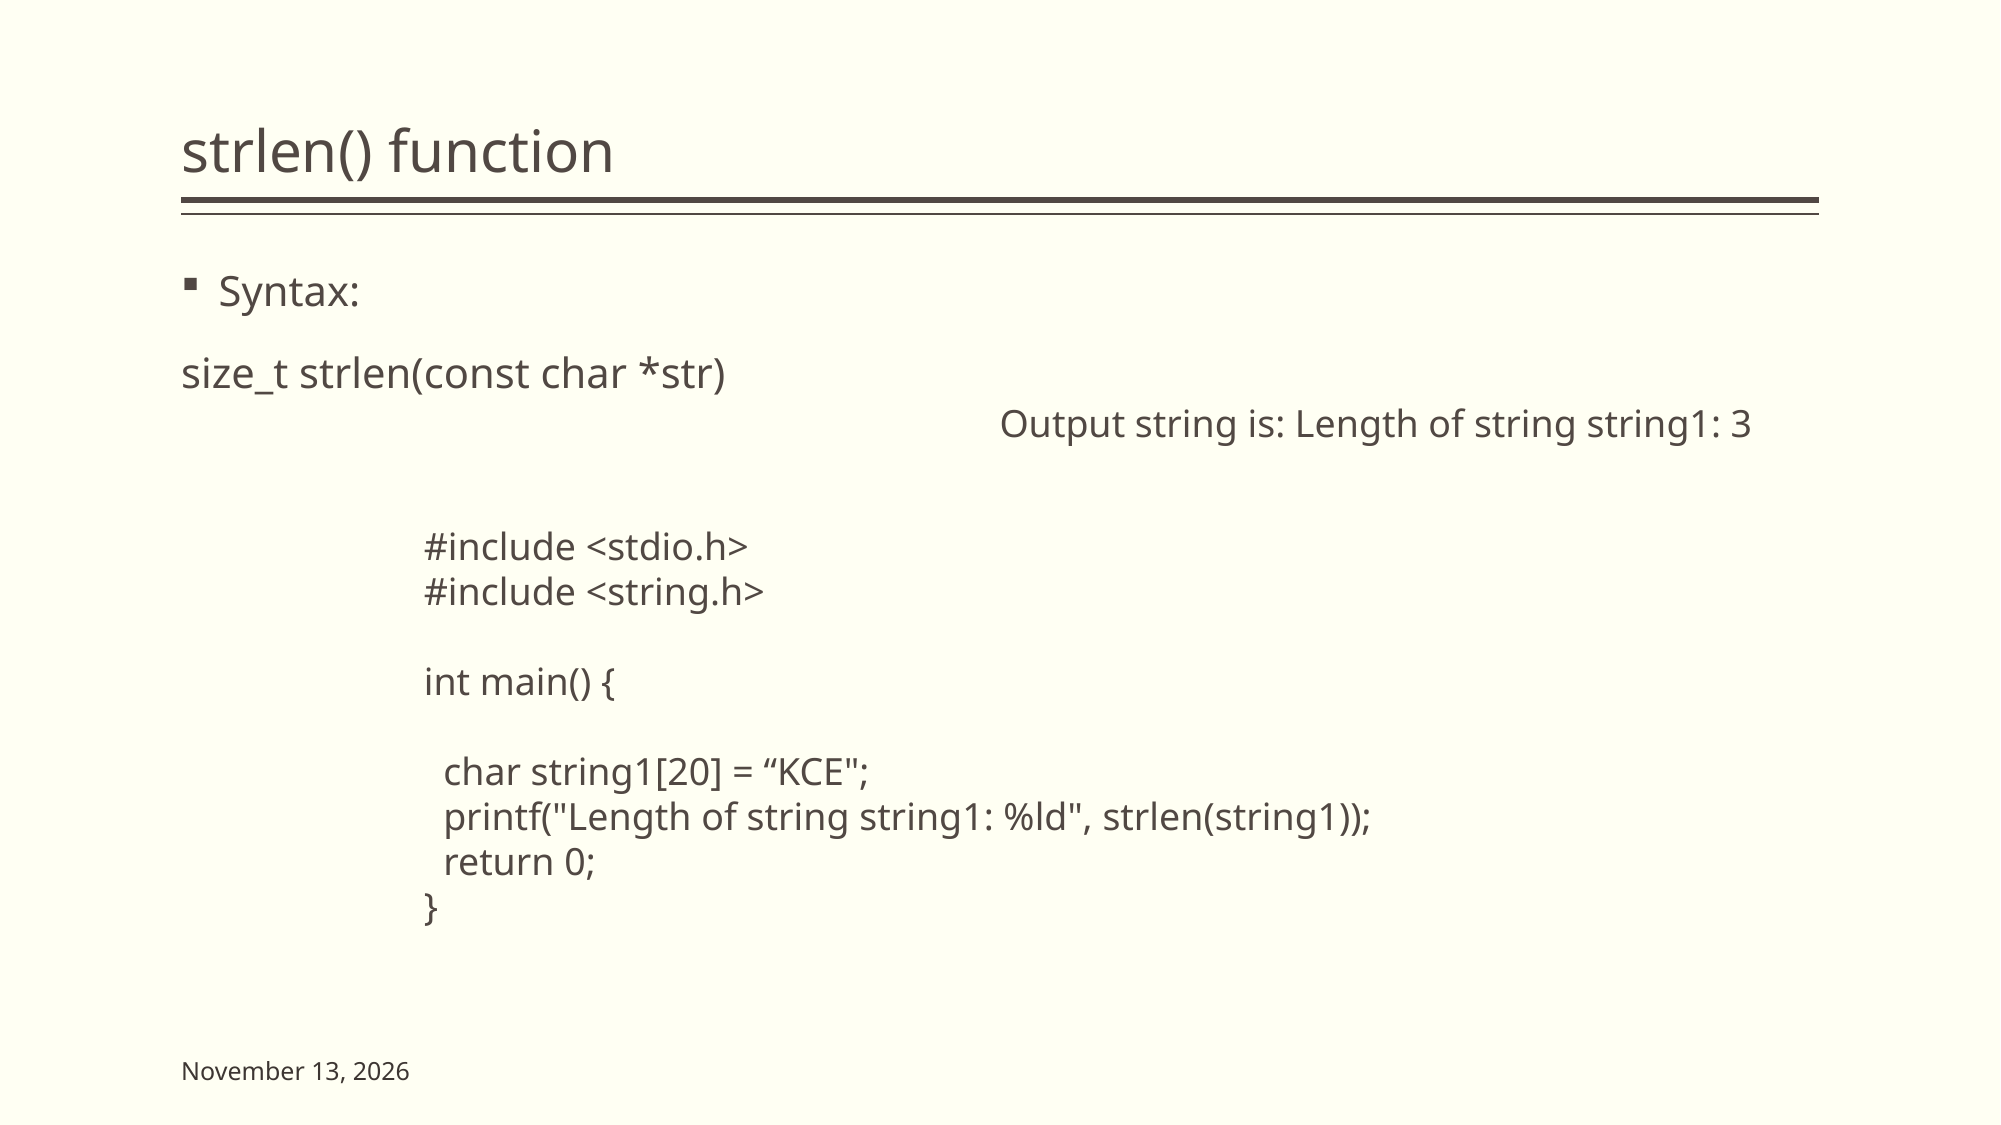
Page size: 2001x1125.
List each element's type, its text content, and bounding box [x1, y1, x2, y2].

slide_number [181, 1042, 482, 1103]
title strlen() function [181, 12, 1819, 193]
text_box #include <stdio.h> #include <string.h> int main() { char string1[20] = “KCE"; printf("Length of string string1: %ld", strlen(string1)); return 0; } [409, 515, 1496, 936]
text_box Output string is: Length of string string1: 3 [984, 392, 1956, 453]
list Syntax: size_t strlen(const char *str) [181, 262, 1819, 1013]
